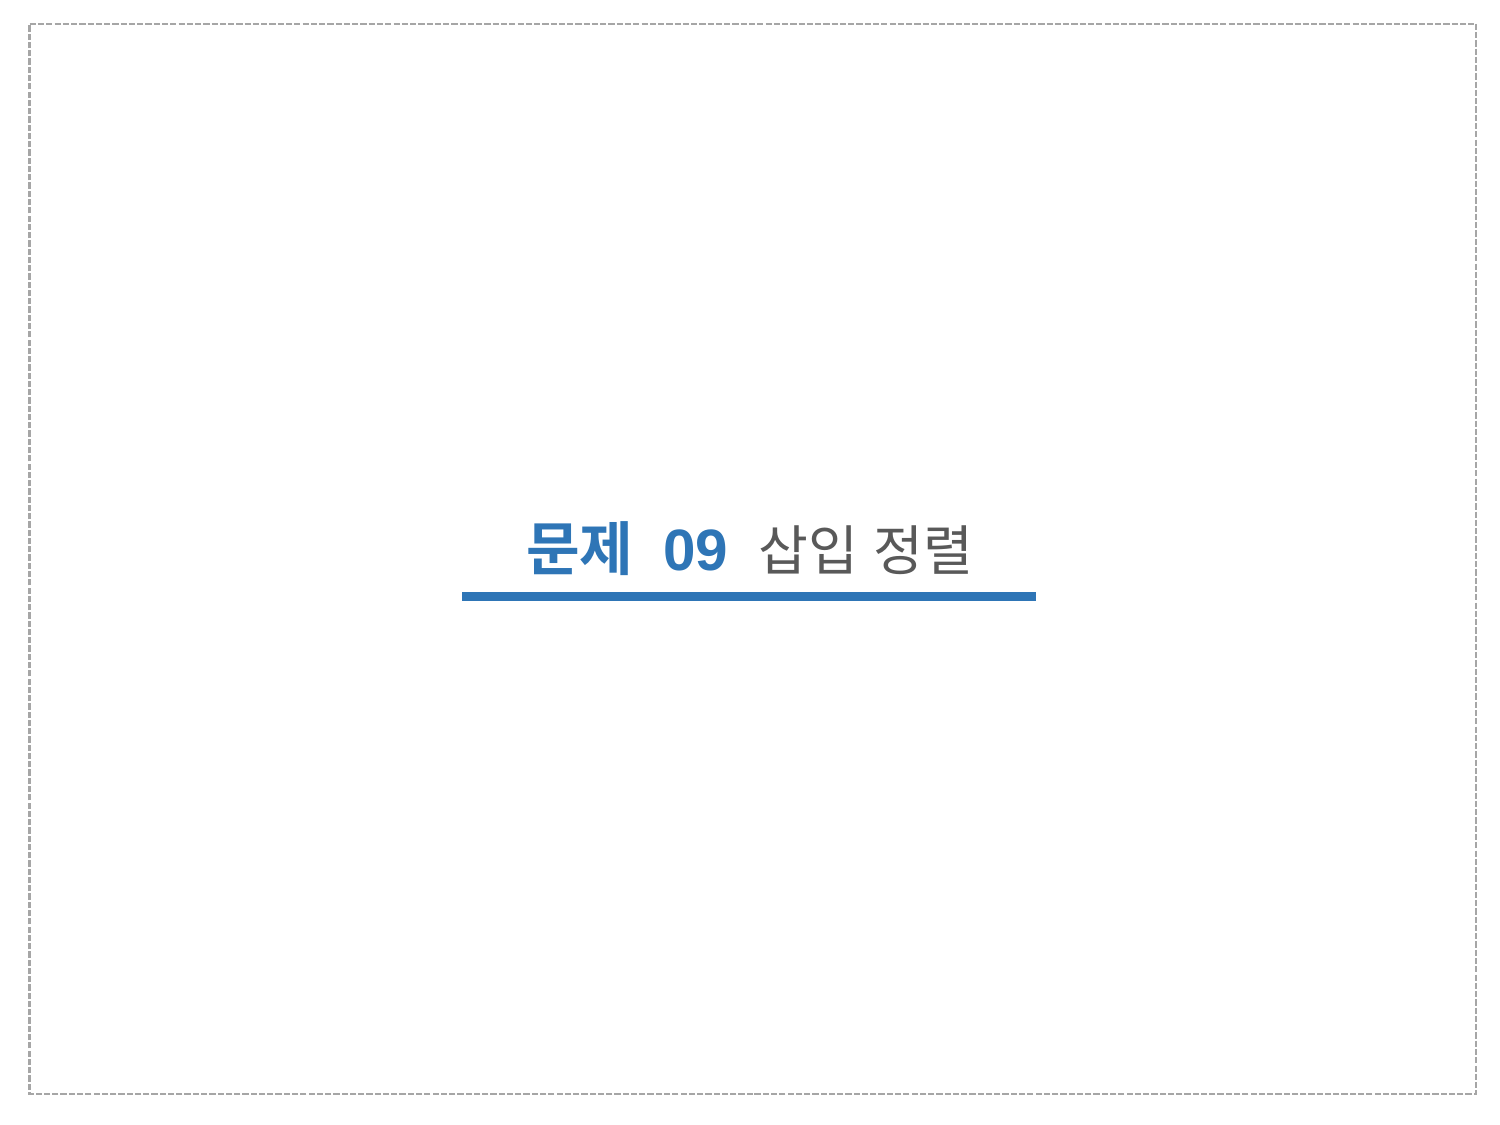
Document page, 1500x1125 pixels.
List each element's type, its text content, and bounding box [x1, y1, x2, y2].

text_box [28, 23, 1477, 504]
text_box [28, 590, 1477, 1095]
text_box 문제 09 삽입 정렬 [0, 504, 1500, 590]
